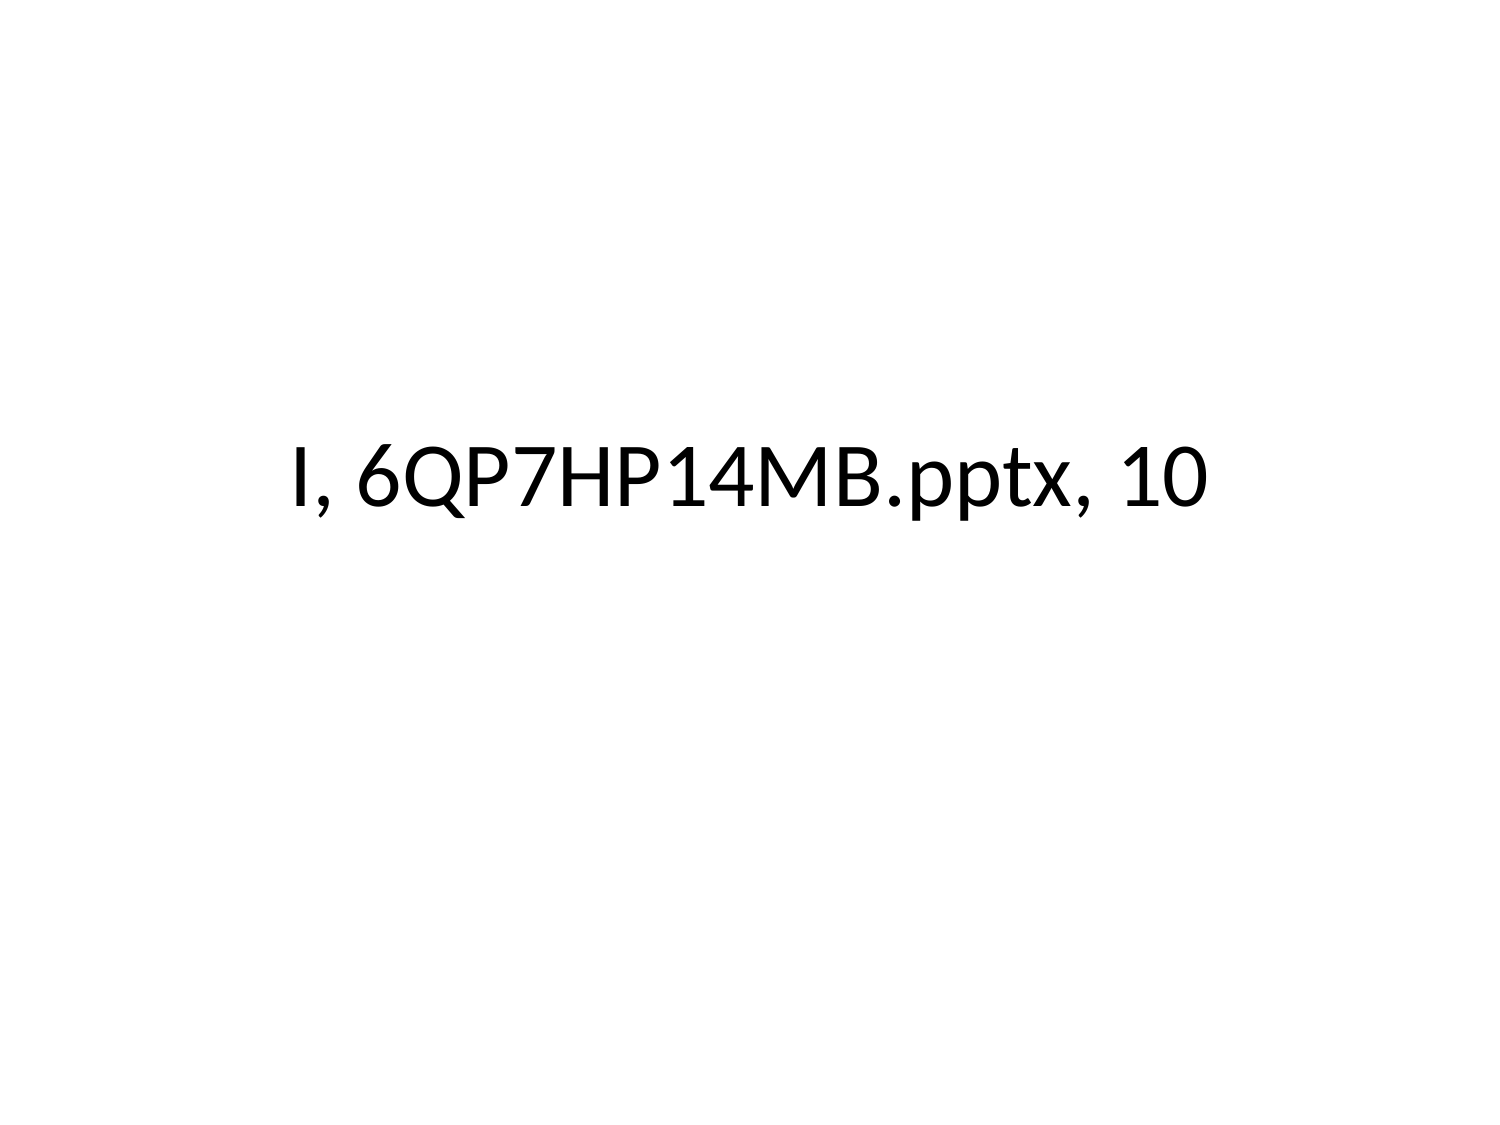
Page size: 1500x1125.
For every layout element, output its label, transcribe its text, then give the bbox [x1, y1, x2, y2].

title I, 6QP7HP14MB.pptx, 10 [112, 349, 1388, 591]
